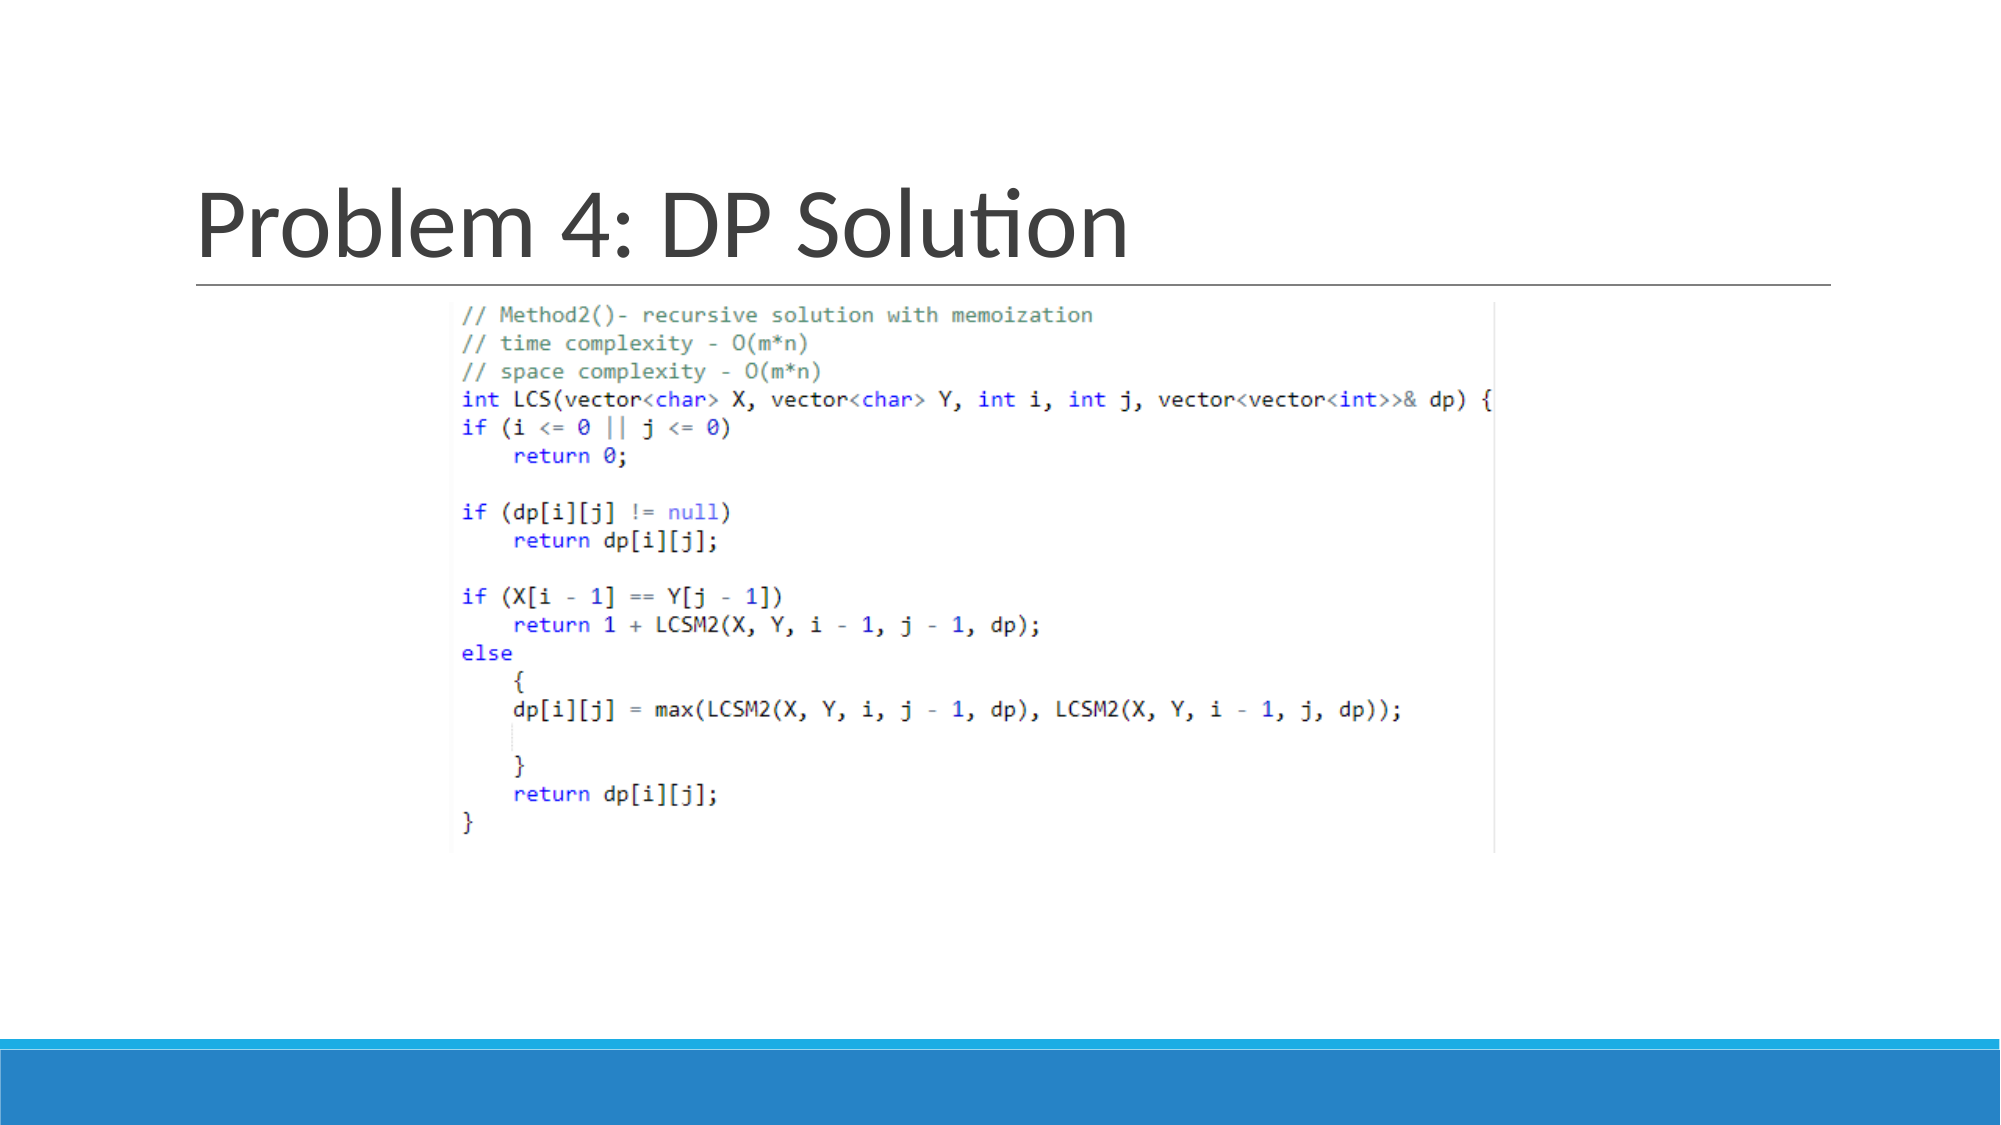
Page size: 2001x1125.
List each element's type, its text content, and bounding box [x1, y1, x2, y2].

title Problem 4: DP Solution [180, 47, 1830, 285]
picture [449, 302, 1498, 853]
